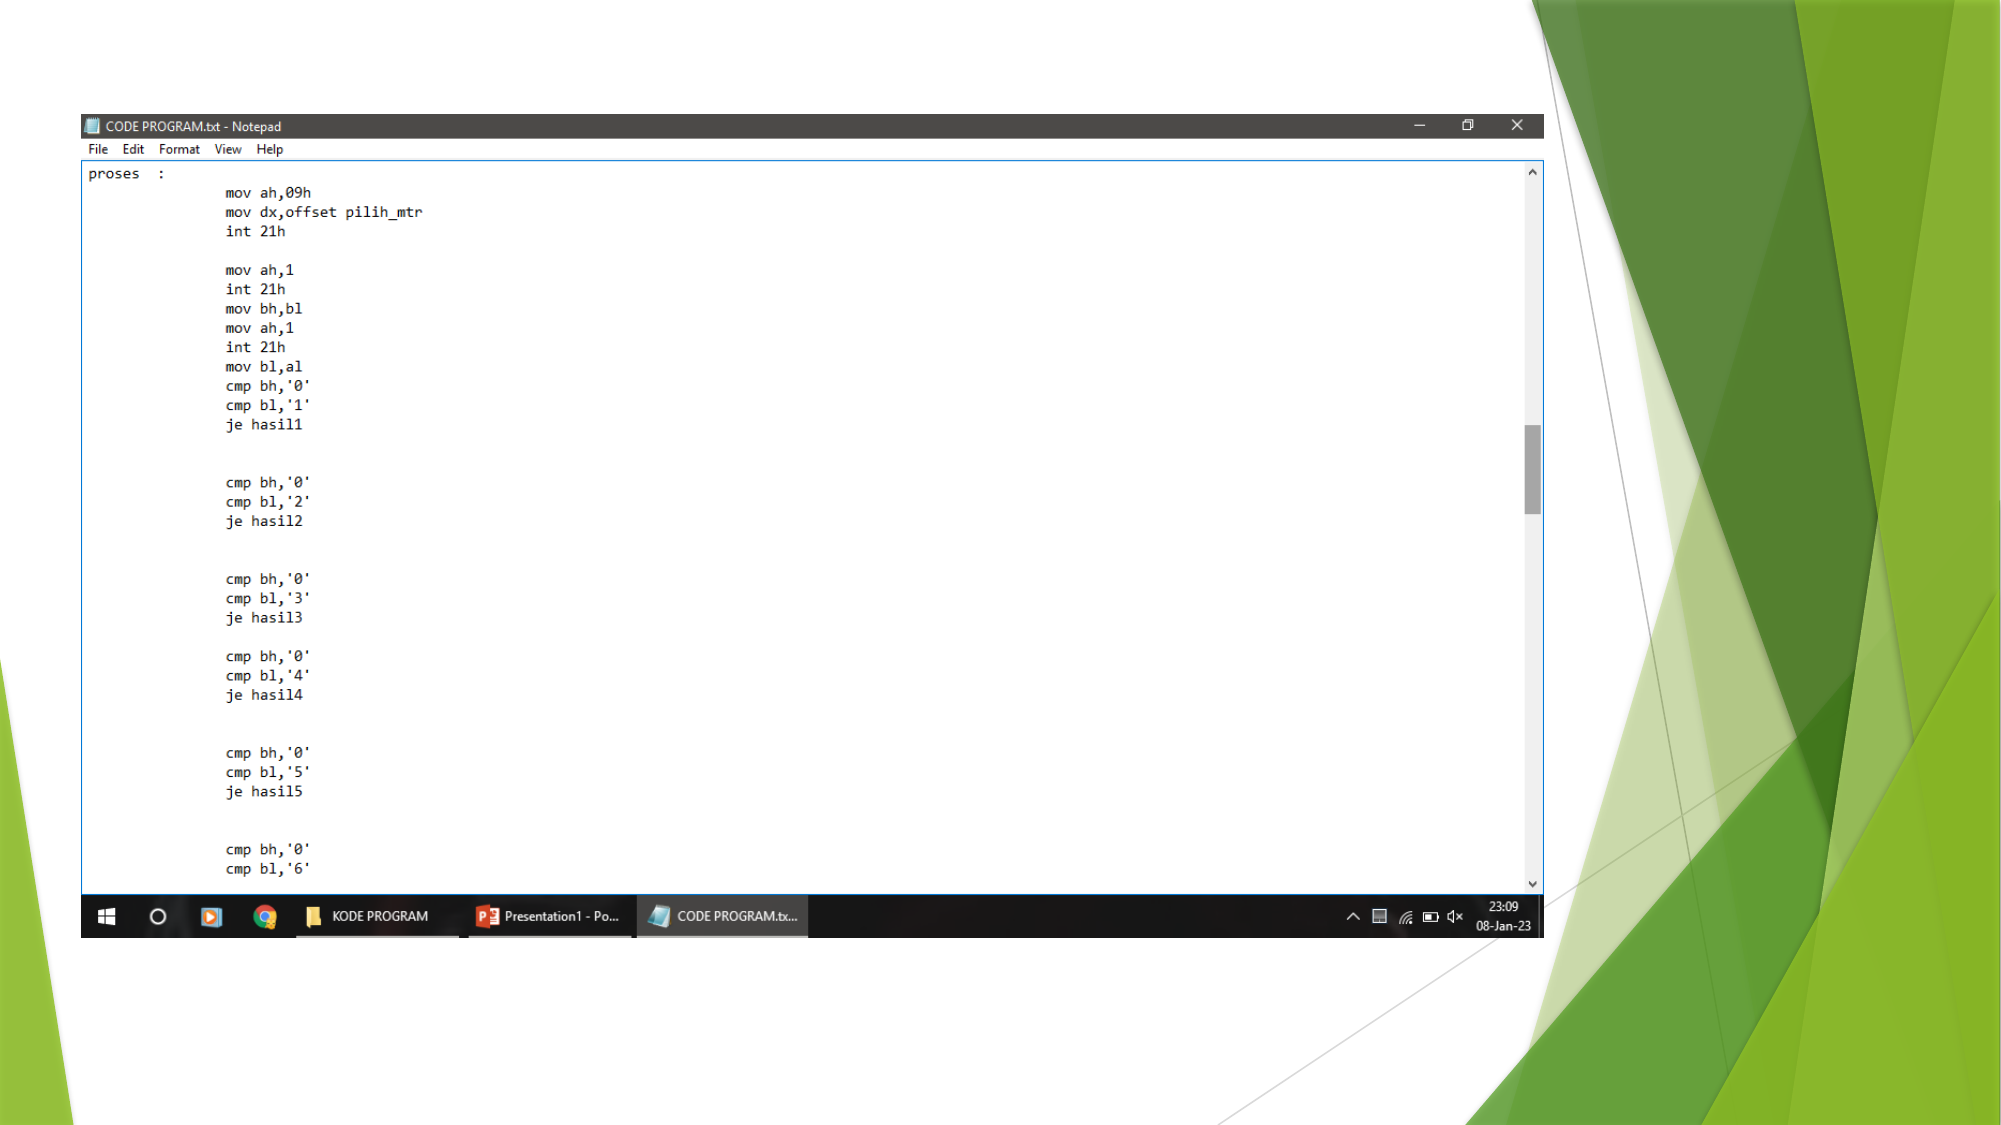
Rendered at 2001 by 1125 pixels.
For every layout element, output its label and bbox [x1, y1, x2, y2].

picture [80, 114, 1545, 938]
